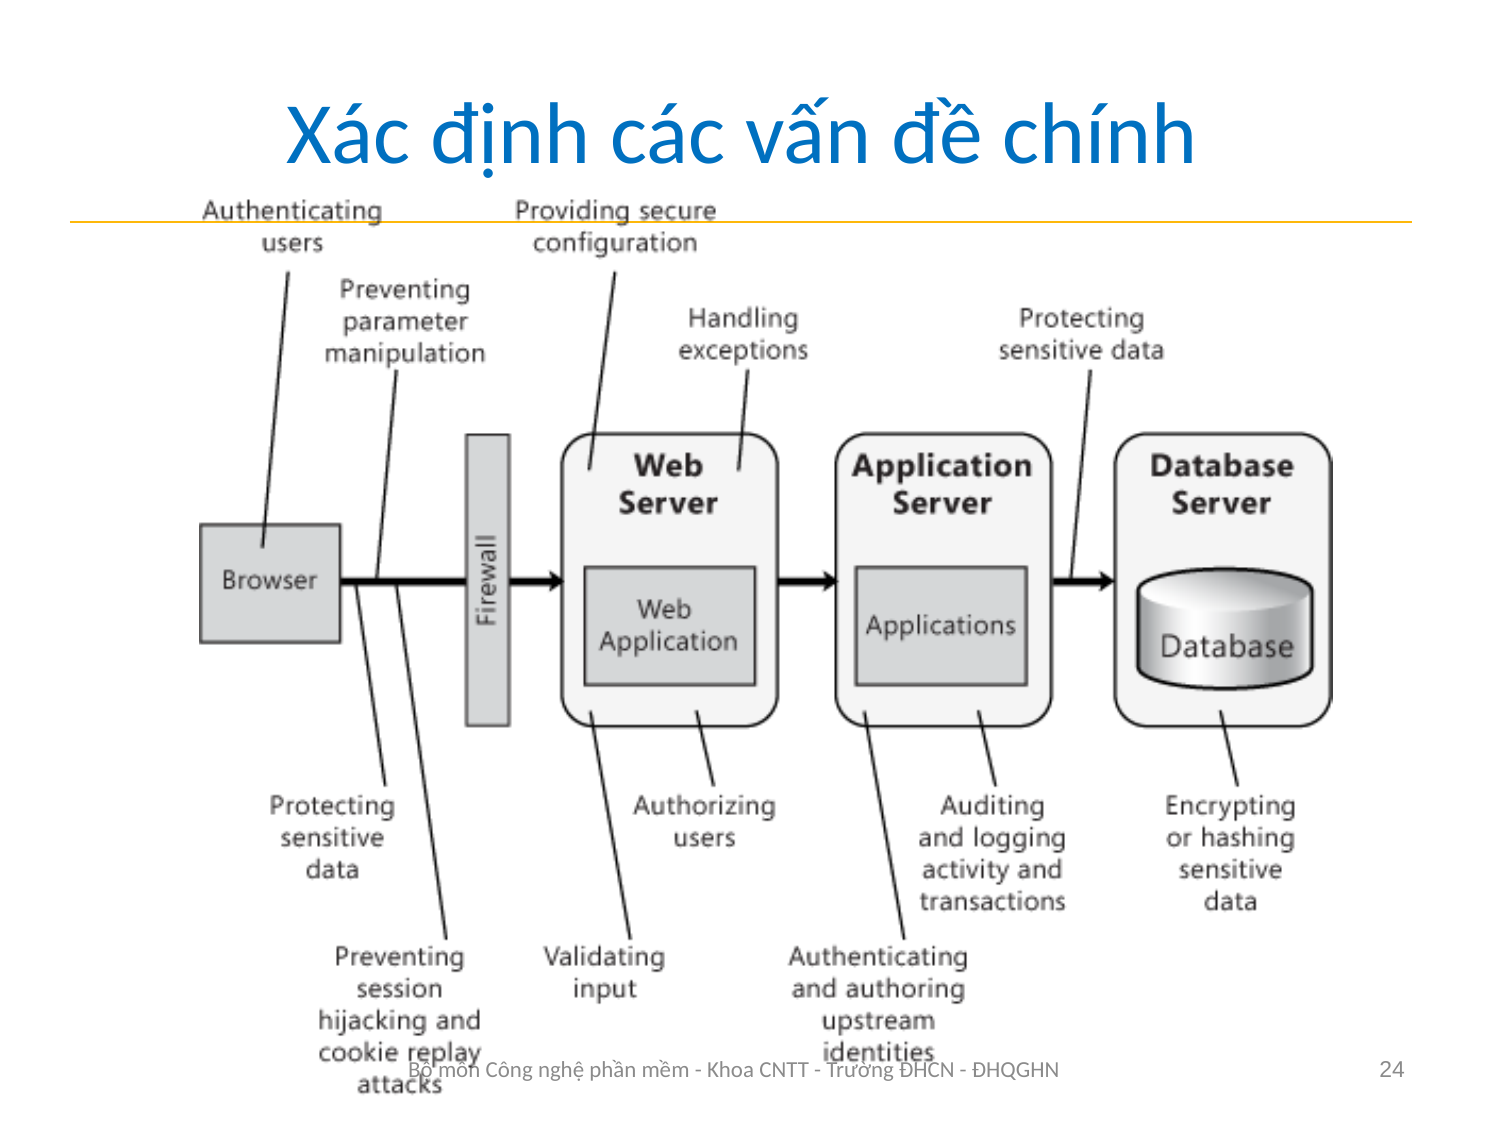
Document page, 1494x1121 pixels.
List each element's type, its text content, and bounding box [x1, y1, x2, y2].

slide_number 24 [1337, 1038, 1419, 1099]
picture [199, 195, 1333, 1103]
title Xác định các vấn đề chính [69, 34, 1415, 223]
